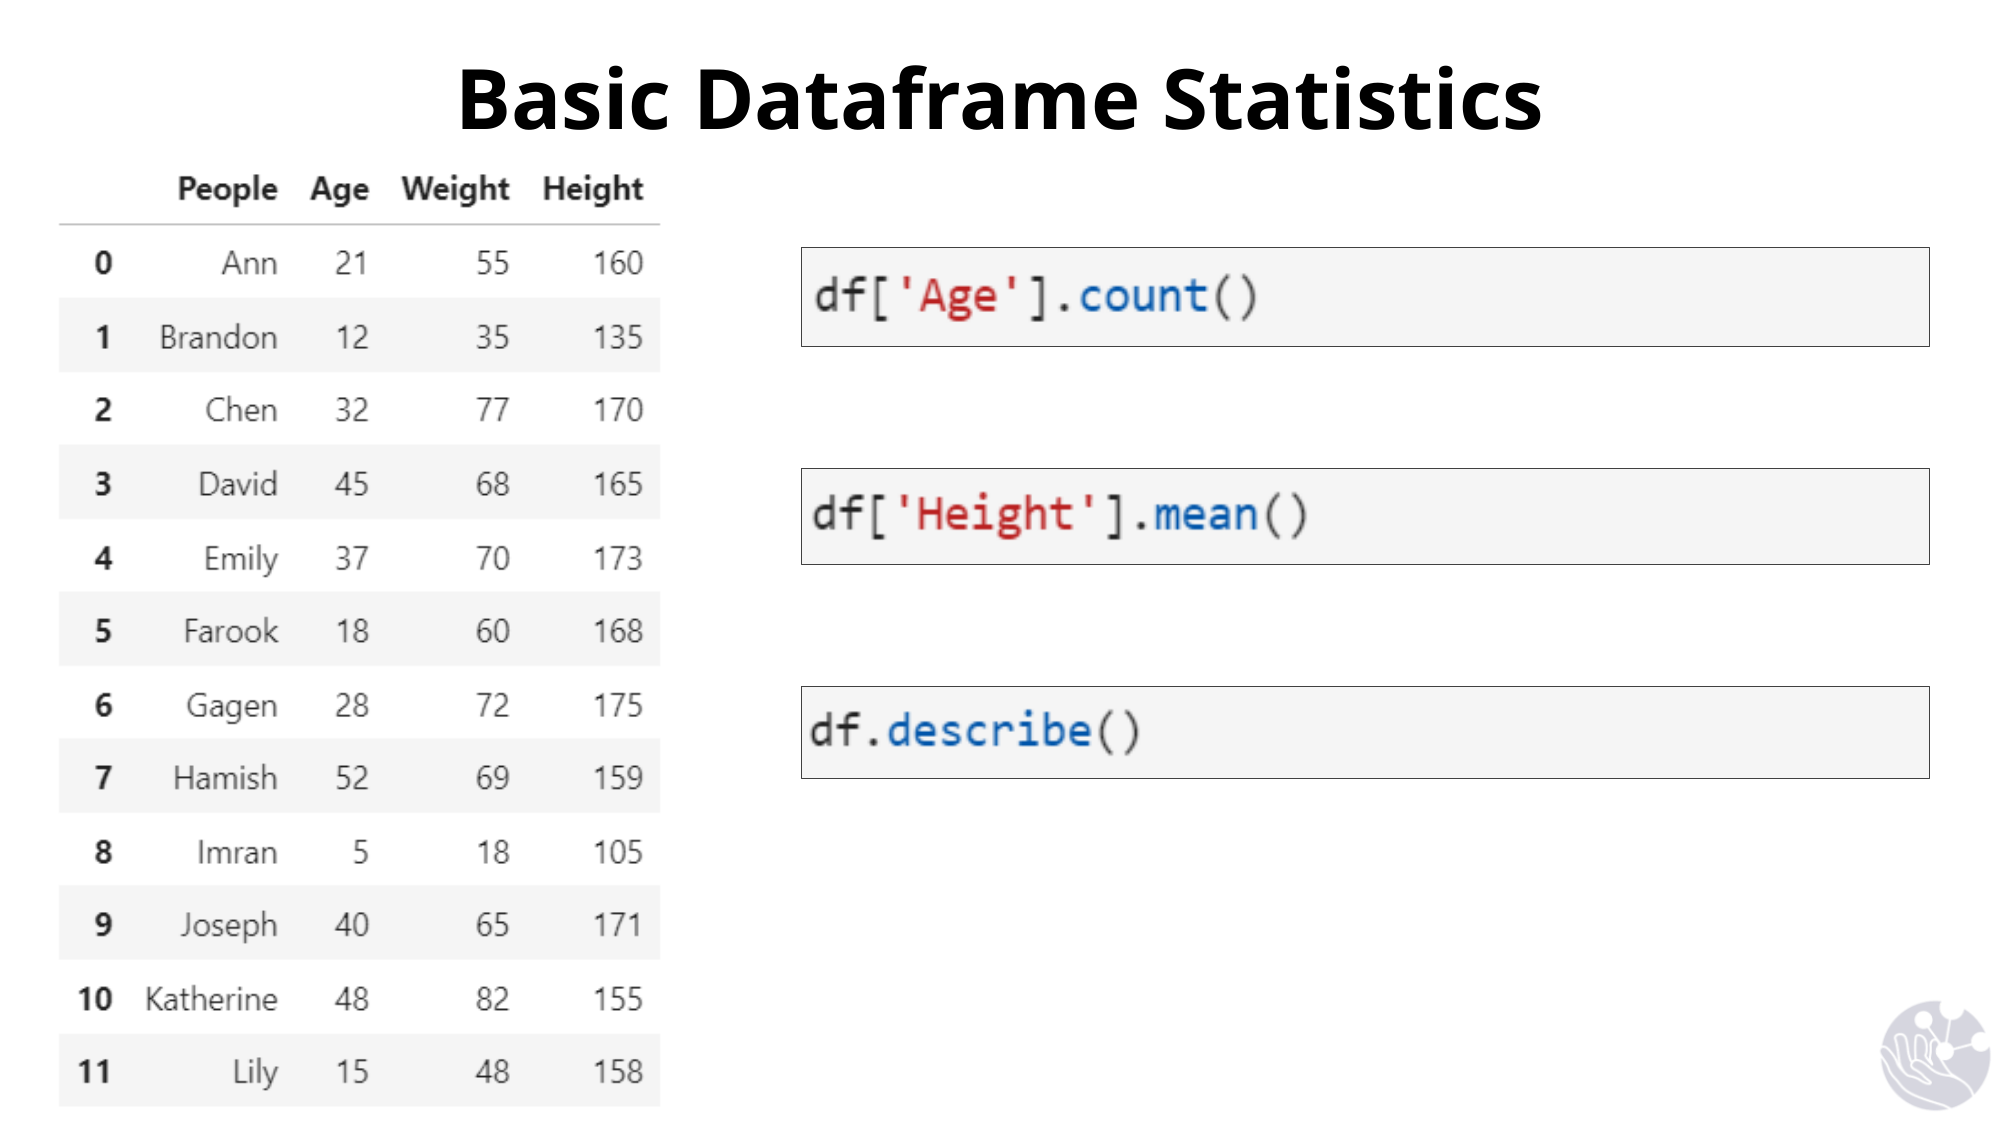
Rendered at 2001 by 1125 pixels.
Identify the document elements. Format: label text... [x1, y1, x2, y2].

text_box Basic Dataframe Statistics [0, 50, 2000, 159]
picture [801, 686, 1929, 778]
picture [45, 164, 695, 1125]
picture [1866, 989, 1998, 1123]
picture [801, 468, 1929, 565]
picture [801, 247, 1929, 347]
